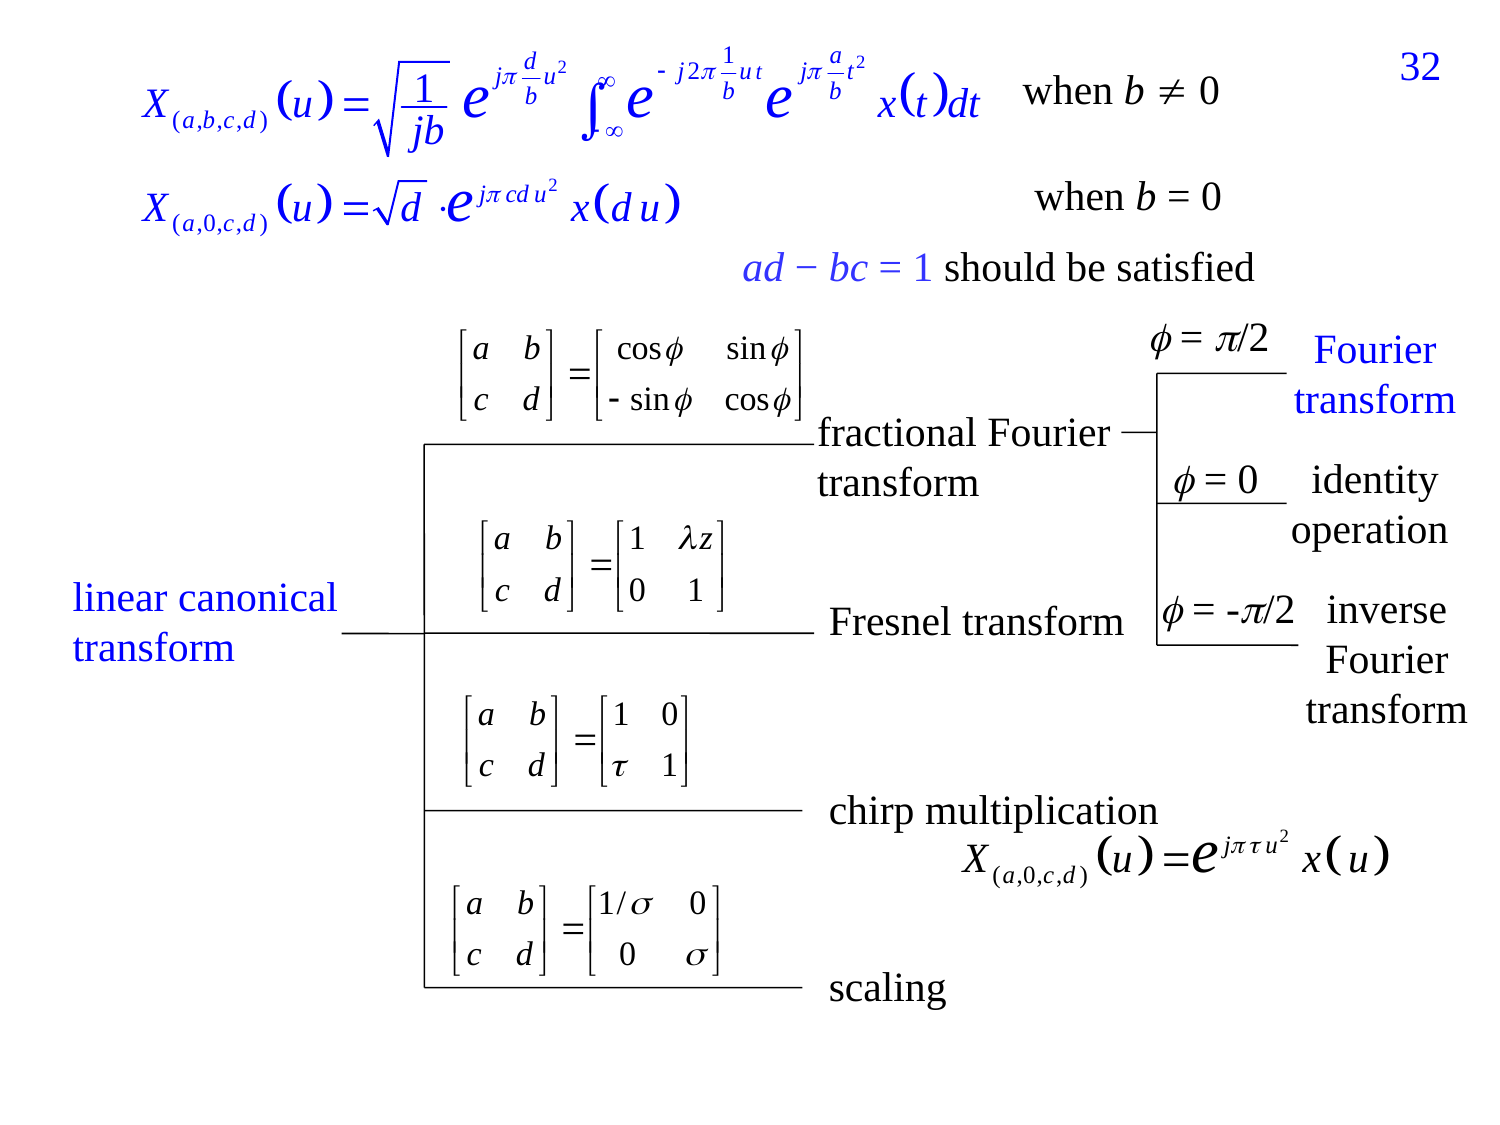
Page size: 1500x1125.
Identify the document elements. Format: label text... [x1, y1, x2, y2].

text_box when b  0 [1007, 55, 1398, 120]
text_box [955, 822, 1392, 894]
text_box Fourier transform [1274, 314, 1476, 430]
text_box ad − bc = 1 should be satisfied [727, 232, 1472, 298]
text_box when b = 0 [1019, 161, 1410, 227]
text_box  = -/2 [1145, 574, 1286, 640]
text_box identity operation [1274, 444, 1476, 560]
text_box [447, 881, 730, 981]
text_box inverse Fourier transform [1286, 574, 1488, 740]
text_box  = 0 [1156, 444, 1274, 503]
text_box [459, 692, 697, 792]
text_box fractional Fourier transform [802, 396, 1133, 512]
text_box scaling [814, 952, 1204, 1017]
slide_number 242 [1324, 30, 1457, 110]
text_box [475, 516, 734, 617]
text_box  = /2 [1133, 302, 1311, 368]
text_box linear canonical transform [57, 562, 389, 678]
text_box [454, 325, 811, 426]
text_box Fresnel transform [814, 586, 1145, 651]
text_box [135, 170, 682, 243]
text_box chirp multiplication [814, 775, 1204, 840]
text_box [135, 39, 987, 162]
text_box  = 0 [1156, 504, 1274, 510]
